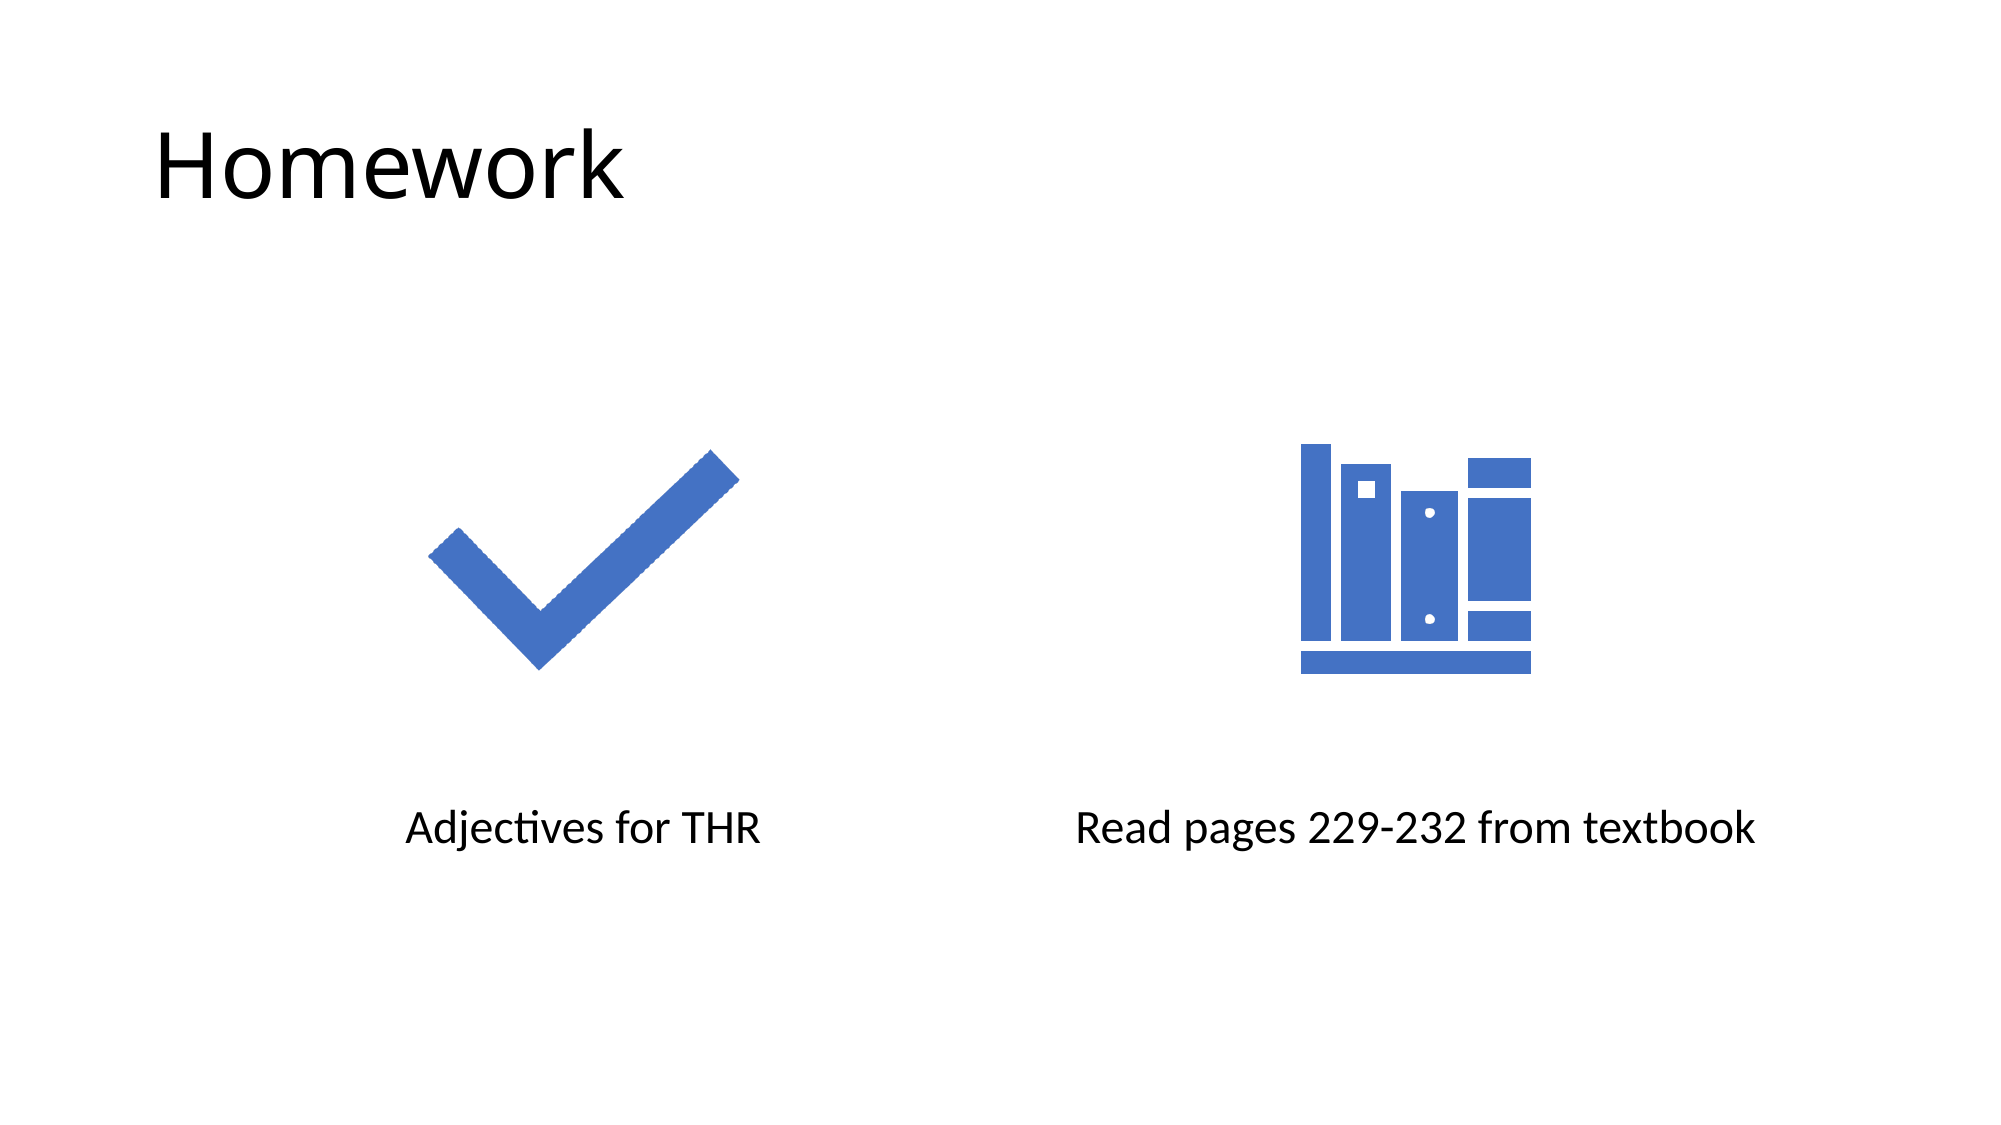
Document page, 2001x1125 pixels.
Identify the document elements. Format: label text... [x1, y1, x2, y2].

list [137, 299, 1863, 1014]
title Homework [137, 59, 1863, 278]
